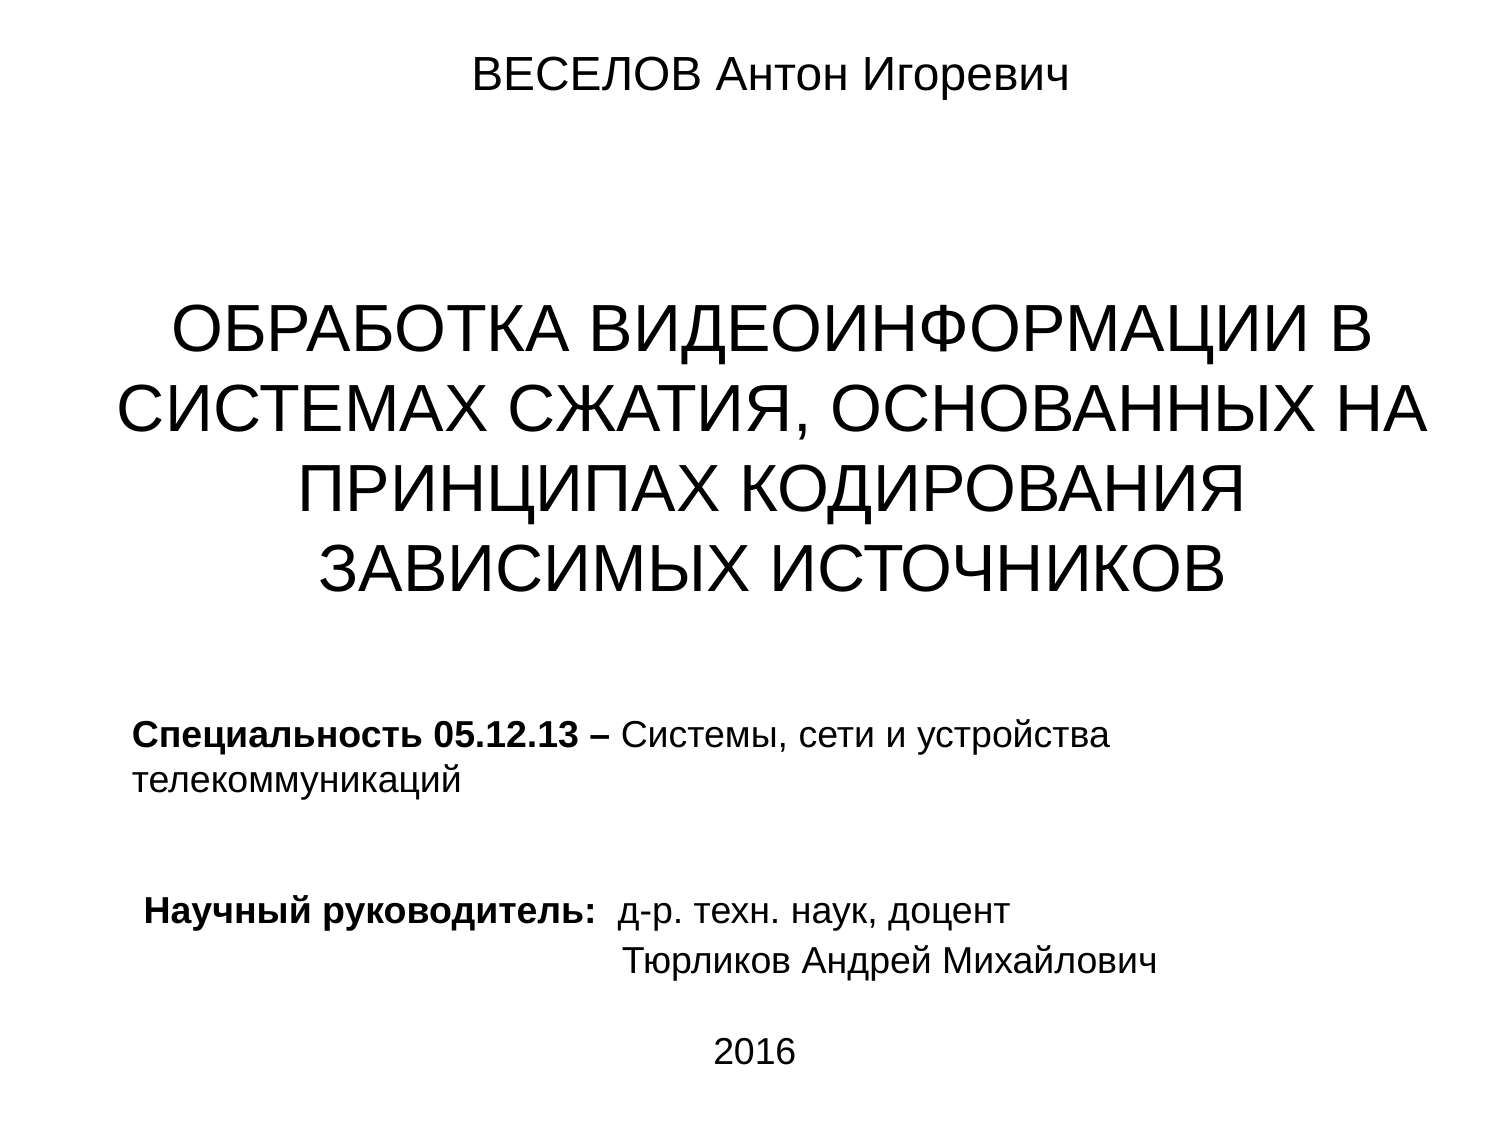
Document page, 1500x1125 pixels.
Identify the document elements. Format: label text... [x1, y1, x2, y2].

text_box Научный руководитель: д-р. техн. наук, доцент Тюрликов Андрей Михайлович [128, 878, 1358, 1020]
text_box 2016 [140, 1019, 1369, 1102]
title ОБРАБОТКА ВИДЕОИНФОРМАЦИИ В СИСТЕМАХ СЖАТИЯ, ОСНОВАННЫХ НА ПРИНЦИПАХ КОДИРОВАНИЯ ЗАВИСИМЫХ ИСТОЧНИКОВ [93, 243, 1453, 646]
text_box Специальность 05.12.13 – Системы, сети и устройства телекоммуникаций [117, 703, 1346, 823]
subtitle ВЕСЕЛОВ Антон Игоревич [246, 35, 1297, 138]
